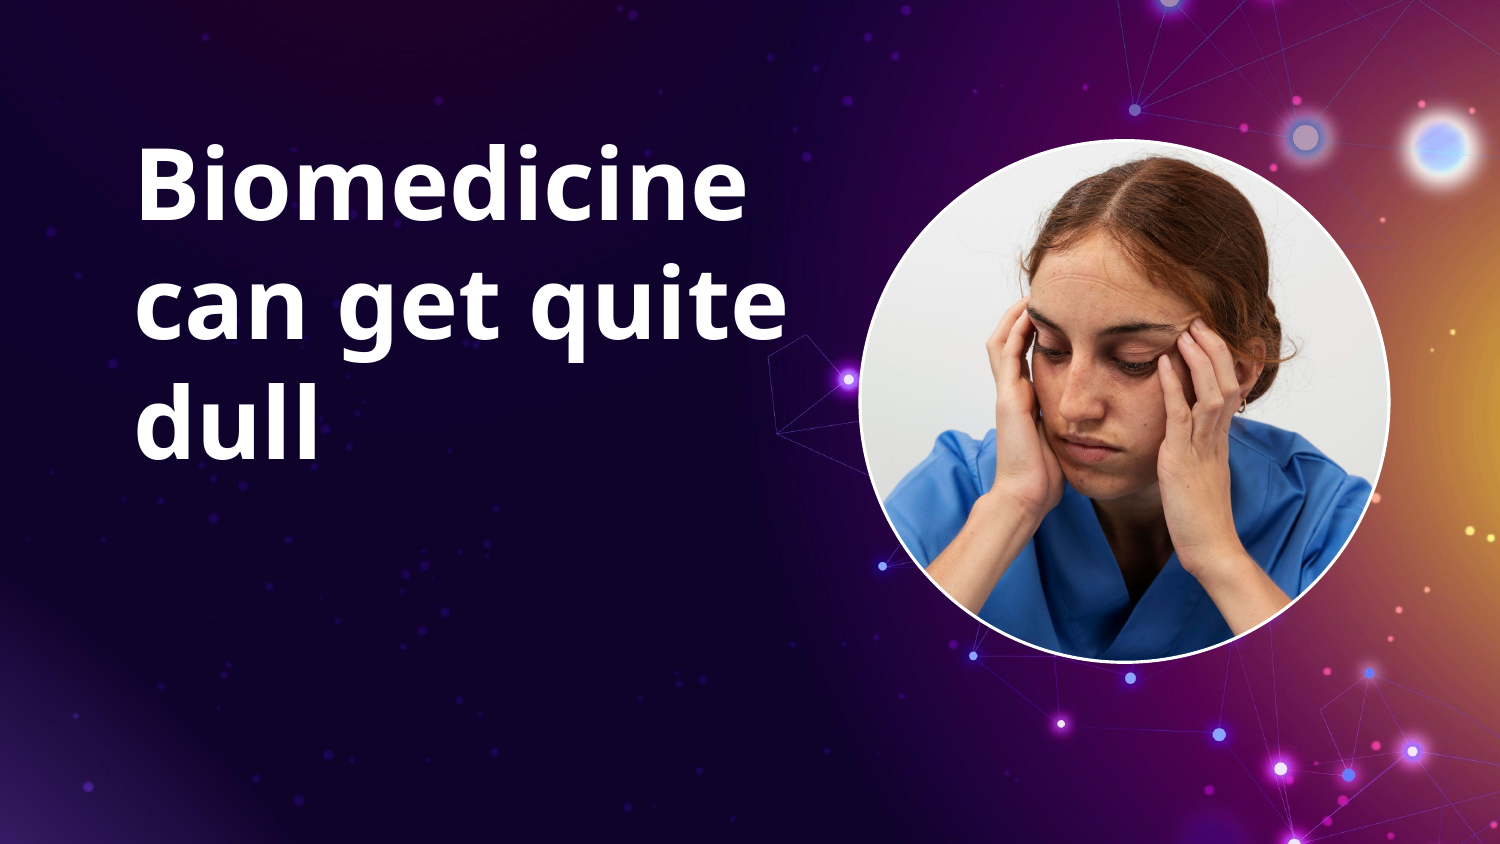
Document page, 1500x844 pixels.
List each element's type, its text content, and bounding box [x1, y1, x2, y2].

title Biomedicine can get quite dull [118, 231, 830, 370]
picture [0, 0, 1500, 844]
